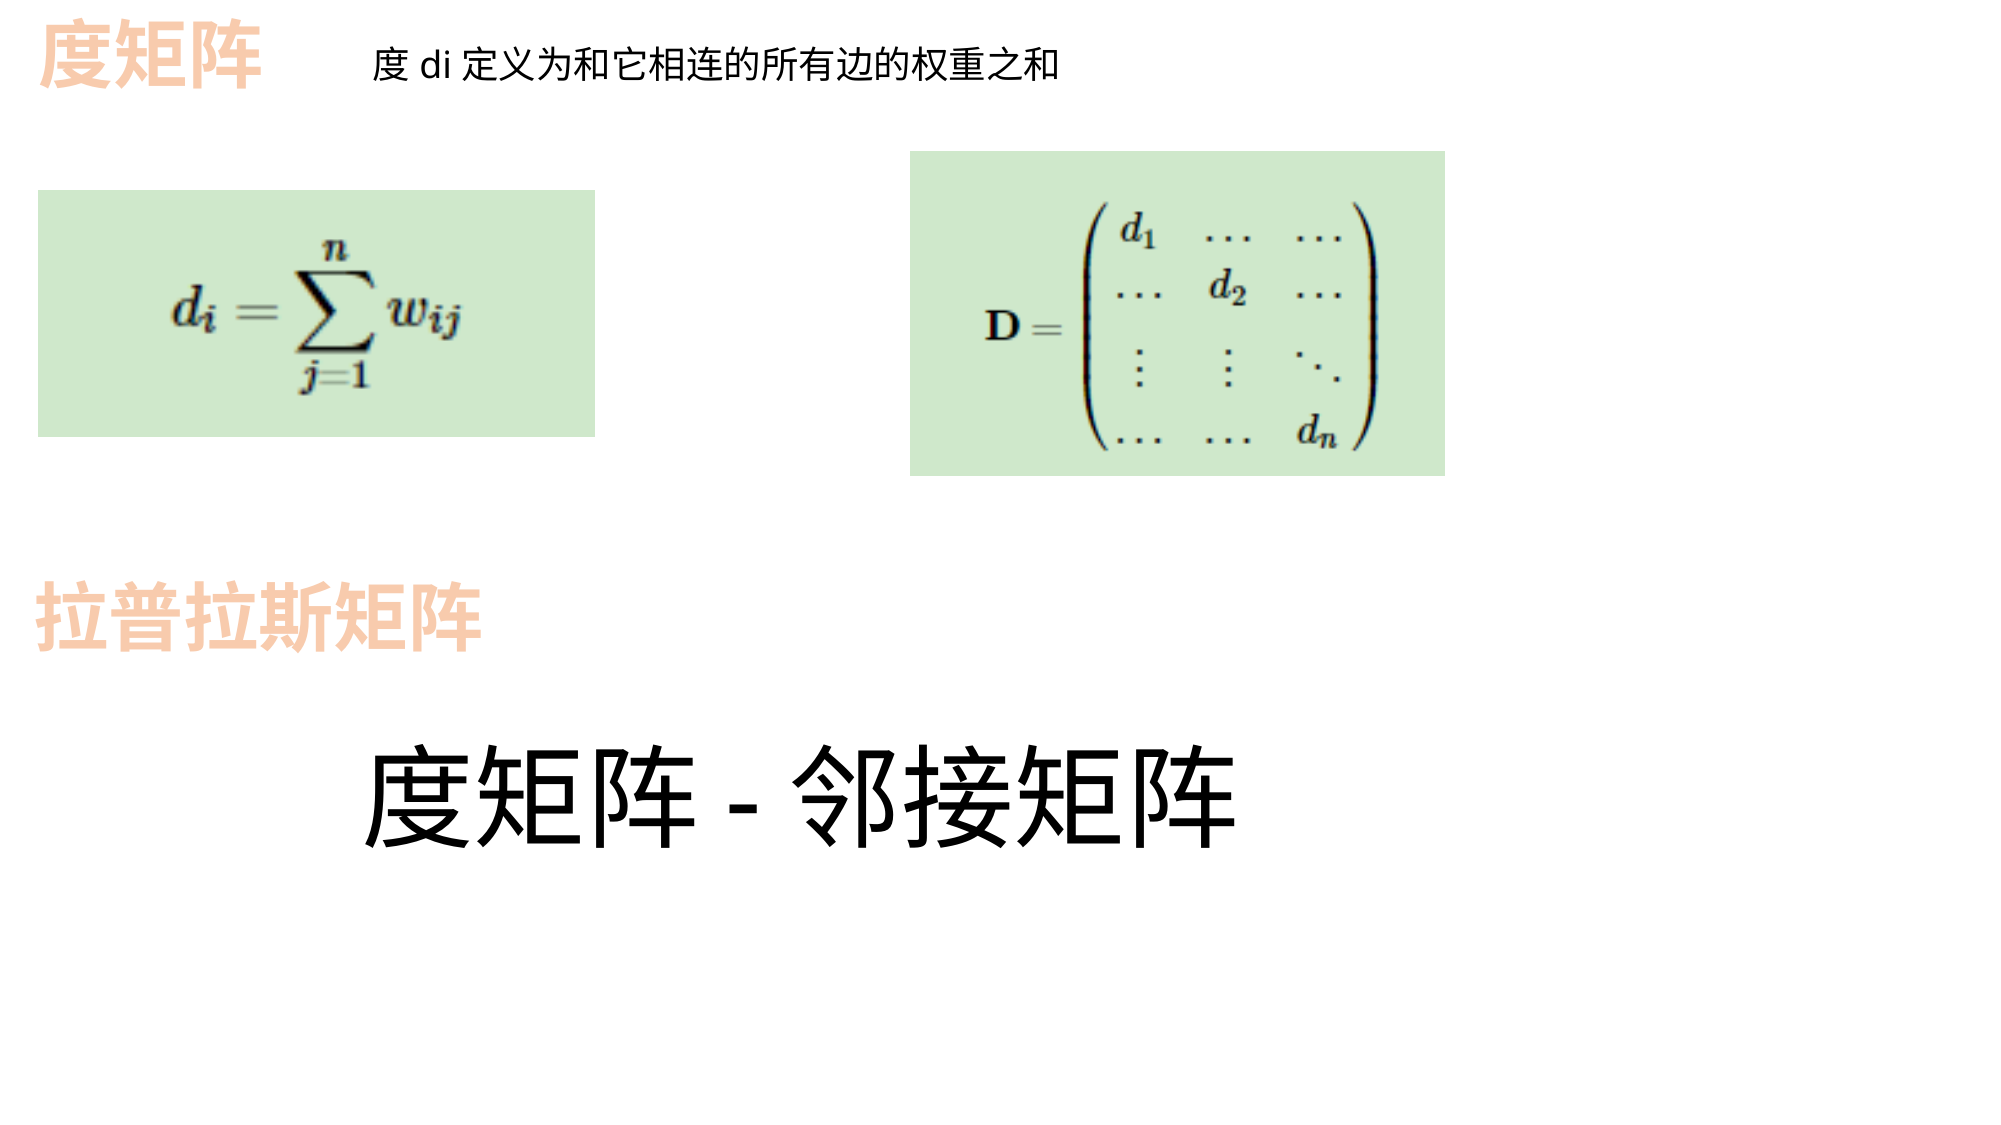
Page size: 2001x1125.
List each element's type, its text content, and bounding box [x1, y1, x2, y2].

text_box 拉普拉斯矩阵 [18, 562, 499, 668]
picture [38, 190, 595, 438]
text_box 度矩阵 [0, 0, 459, 105]
text_box 度矩阵-邻接矩阵 [346, 719, 1254, 870]
picture [910, 151, 1445, 476]
text_box 度di定义为和它相连的所有边的权重之和 [358, 33, 1076, 94]
